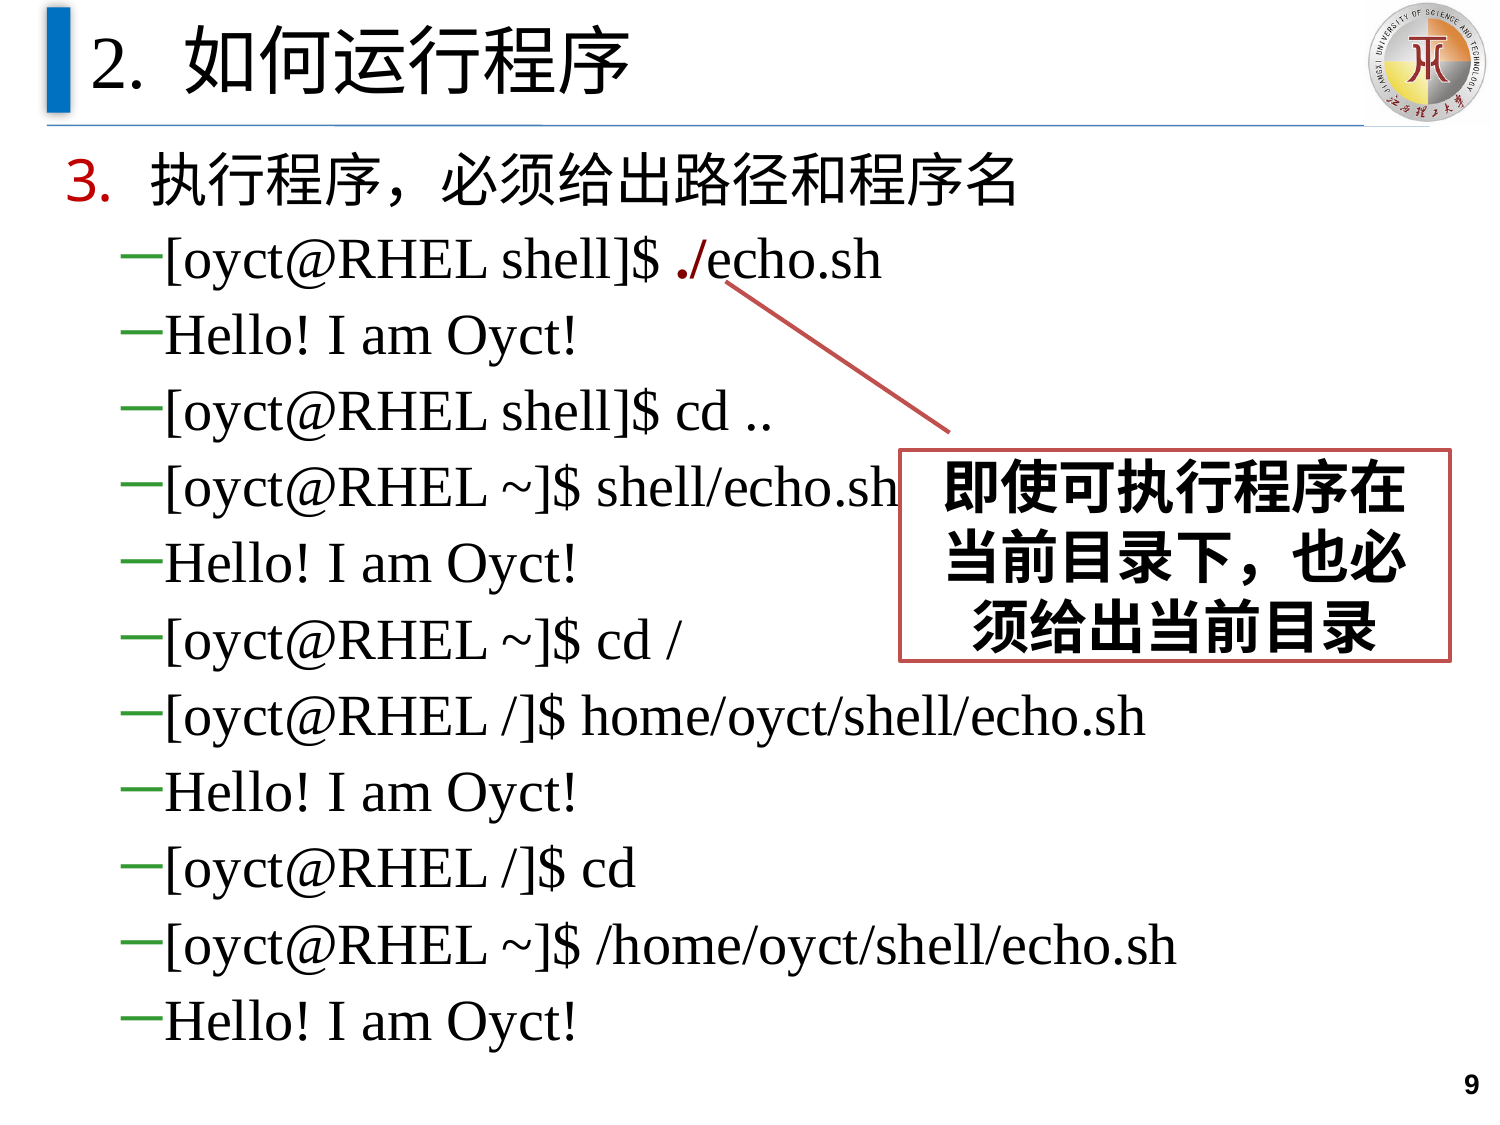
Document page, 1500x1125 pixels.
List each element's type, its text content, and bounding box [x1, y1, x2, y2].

text_box 即使可执行程序在当前目录下，也必须给出当前目录 [898, 448, 1452, 663]
picture [1364, 0, 1490, 126]
slide_number 9 [1355, 1042, 1495, 1125]
text_box 即使可执行程序在当前目录下，也必须给出当前目录 [724, 279, 951, 435]
title 2. 如何运行程序 [75, 0, 1425, 122]
list 执行程序，必须给出路径和程序名 [oyct@RHEL shell]$ ./echo.sh Hello! I am Oyct! [oyct@RHEL shell]$ cd .. [oyct@RHEL ~]$ shell/echo.sh Hello! I am Oyct! [oyct@RHEL ~]$ cd / [oyct@RHEL /]$ home/oyct/shell/echo.sh Hello! I am Oyct! [oyct@RHEL /]$ cd [oyct@RHEL ~]$ /home/oyct/shell/echo.sh Hello! I am Oyct! [50, 135, 1427, 1088]
